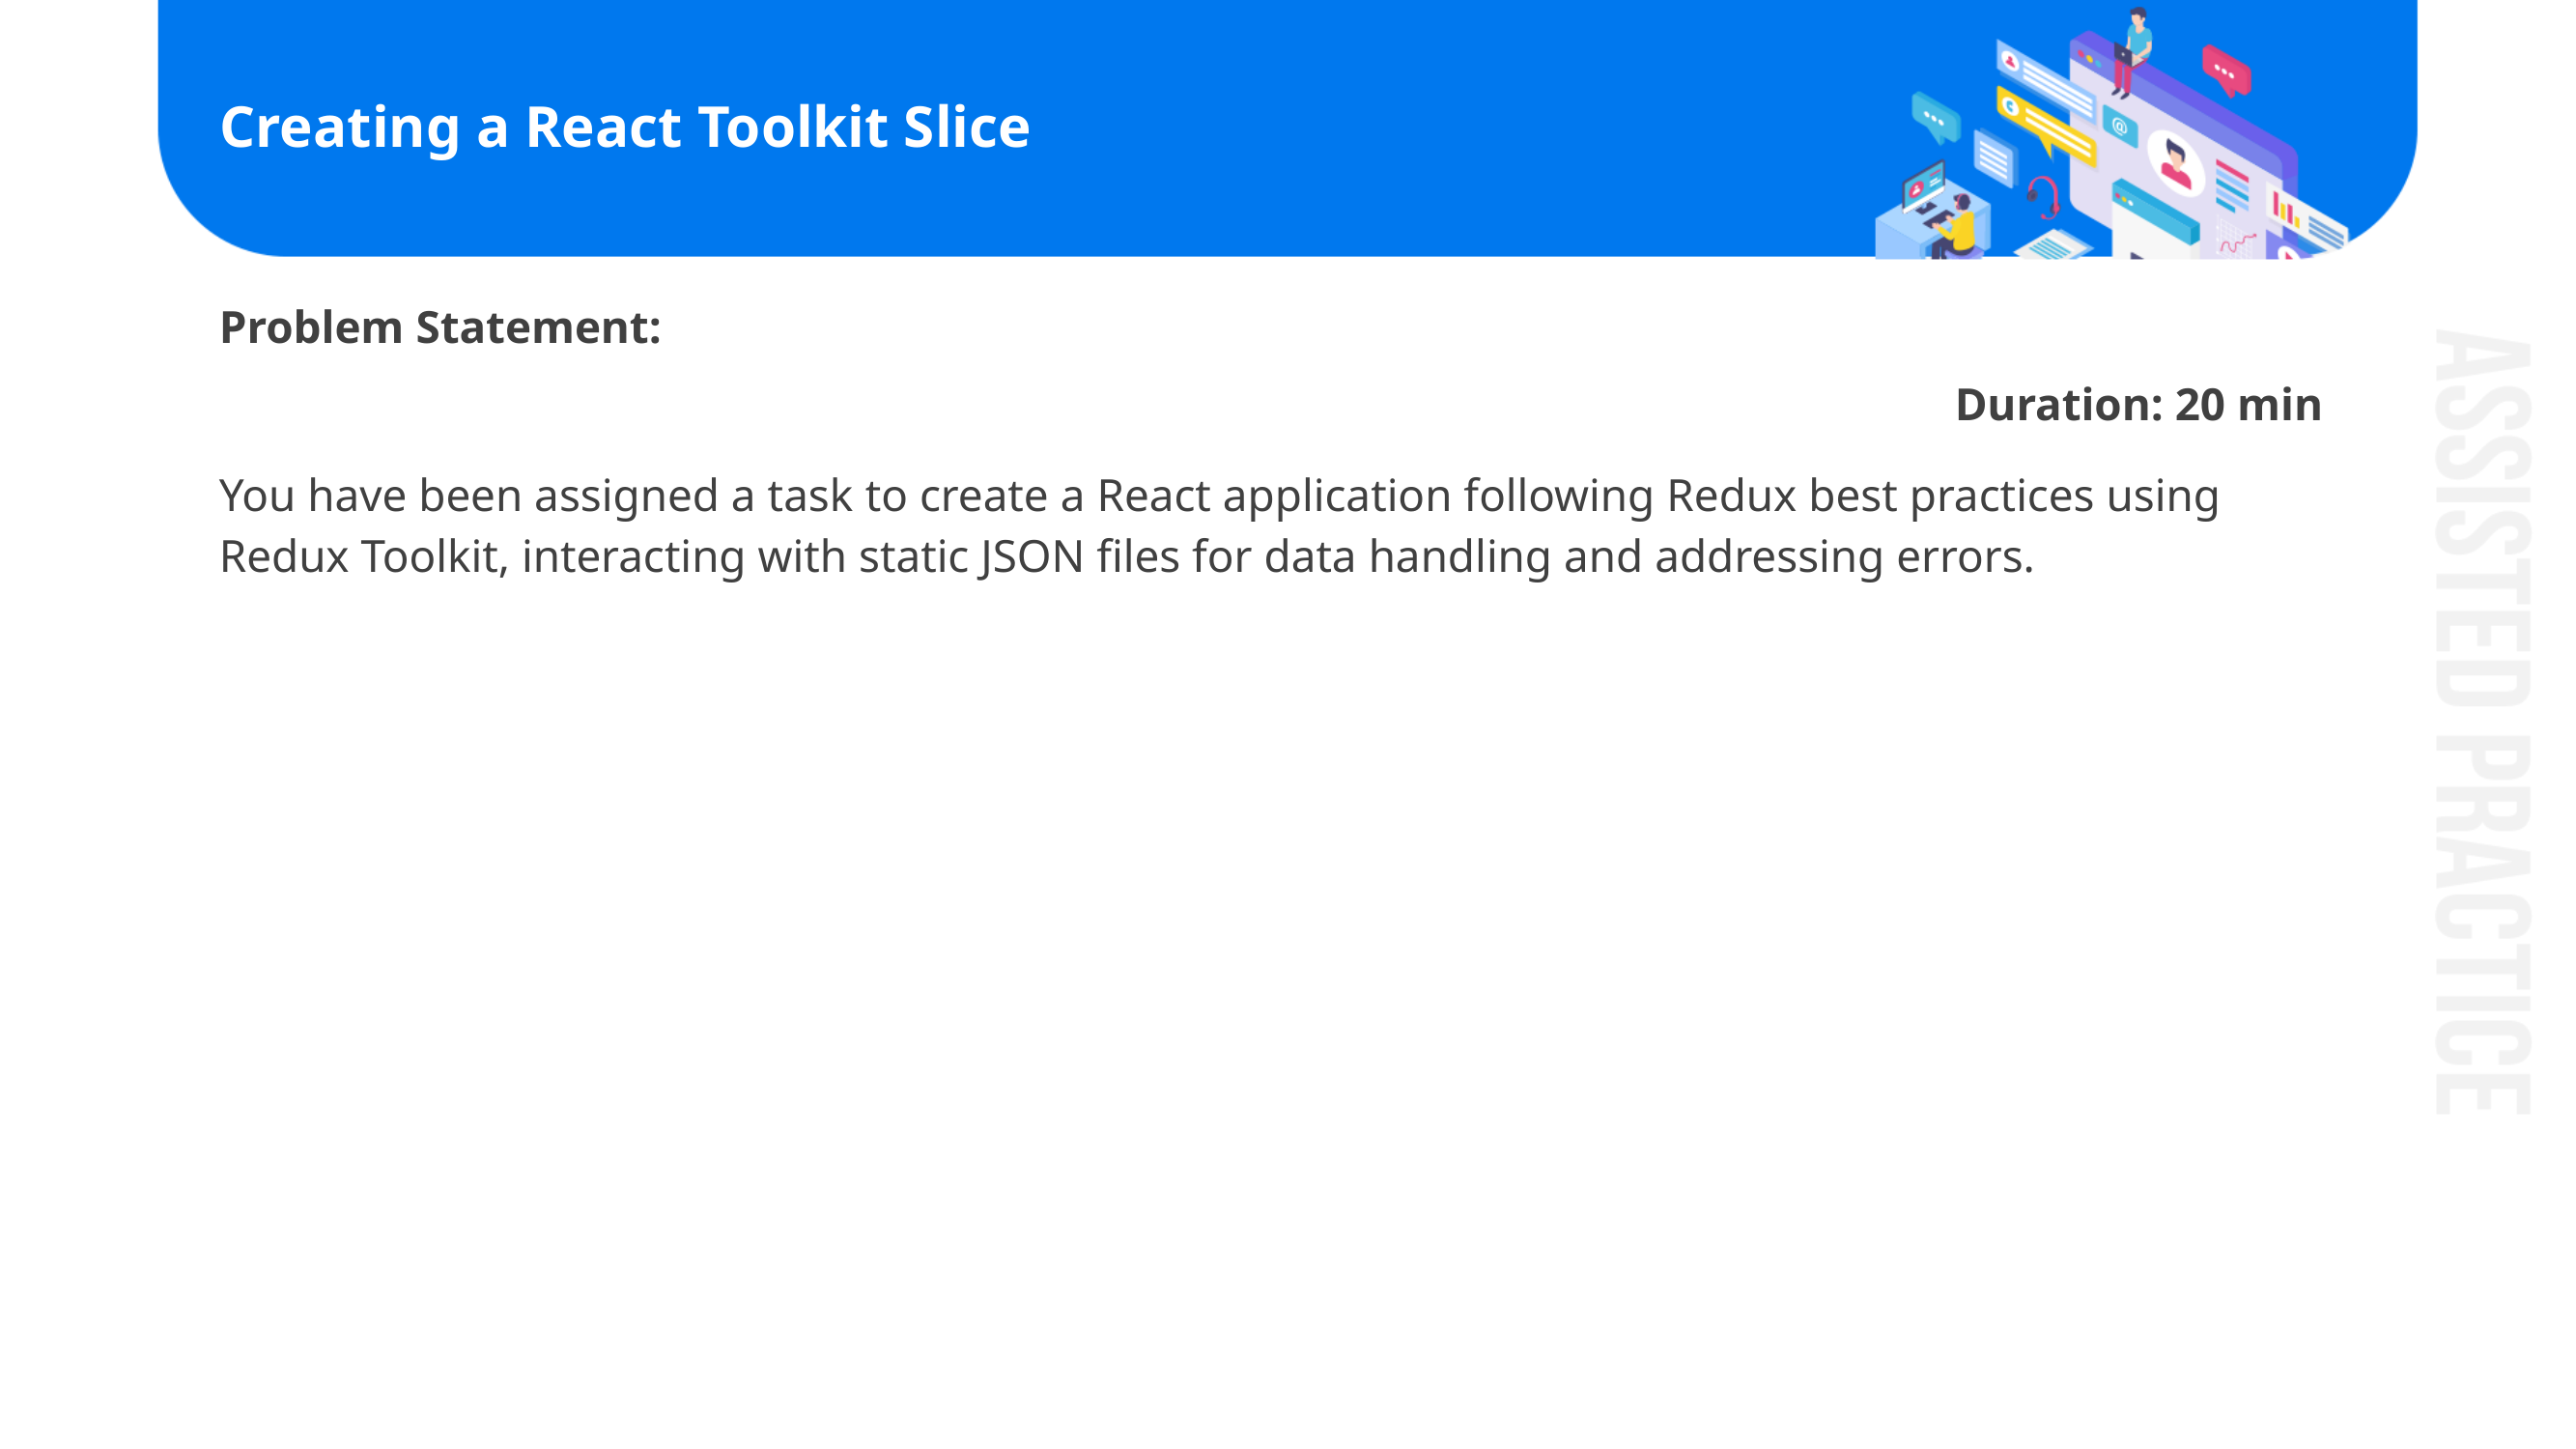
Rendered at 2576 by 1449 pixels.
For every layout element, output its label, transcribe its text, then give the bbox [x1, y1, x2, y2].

title Creating a React Toolkit Slice [205, 41, 1904, 199]
picture [0, 0, 2576, 1449]
list Problem Statement:​ [204, 284, 2375, 414]
list You have been assigned a task to create a React application following Redux best practices using Redux Toolkit, interacting with static JSON files for data handling and addressing errors. [204, 452, 2375, 1307]
list Duration: 20 min [1903, 361, 2375, 434]
